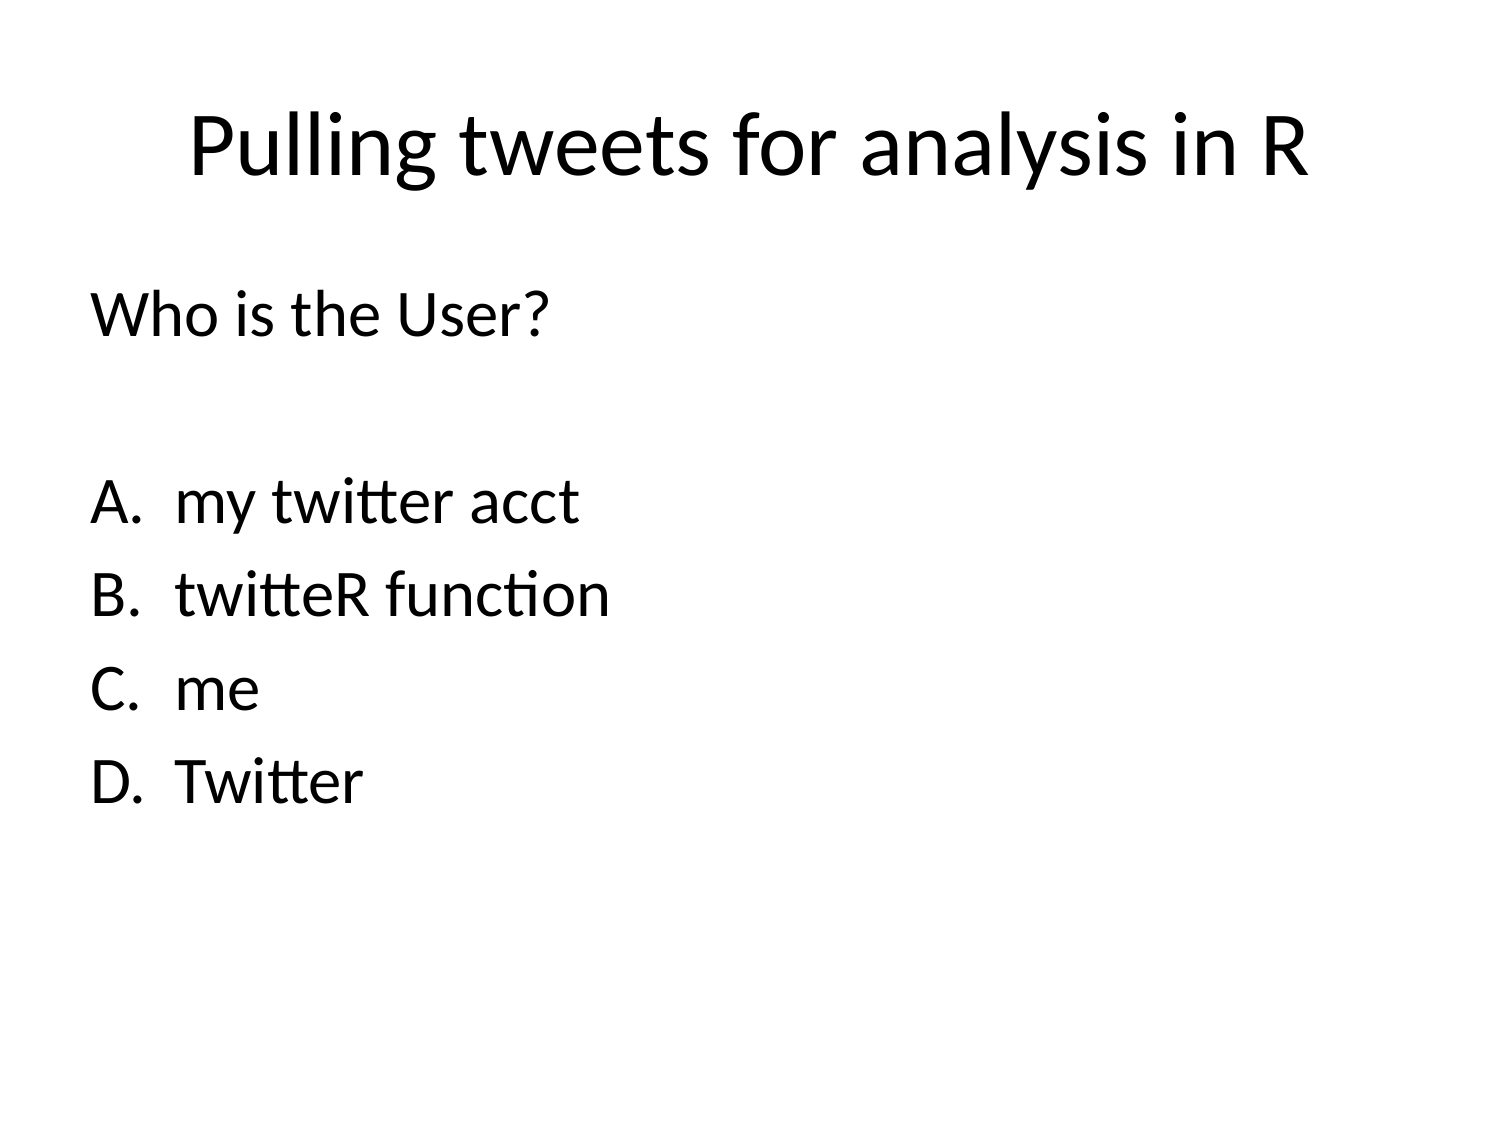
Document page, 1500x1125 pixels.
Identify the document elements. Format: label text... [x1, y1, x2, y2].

title Pulling tweets for analysis in R [75, 45, 1425, 233]
list Who is the User? my twitter acct twitteR function me Twitter [75, 262, 1425, 1005]
